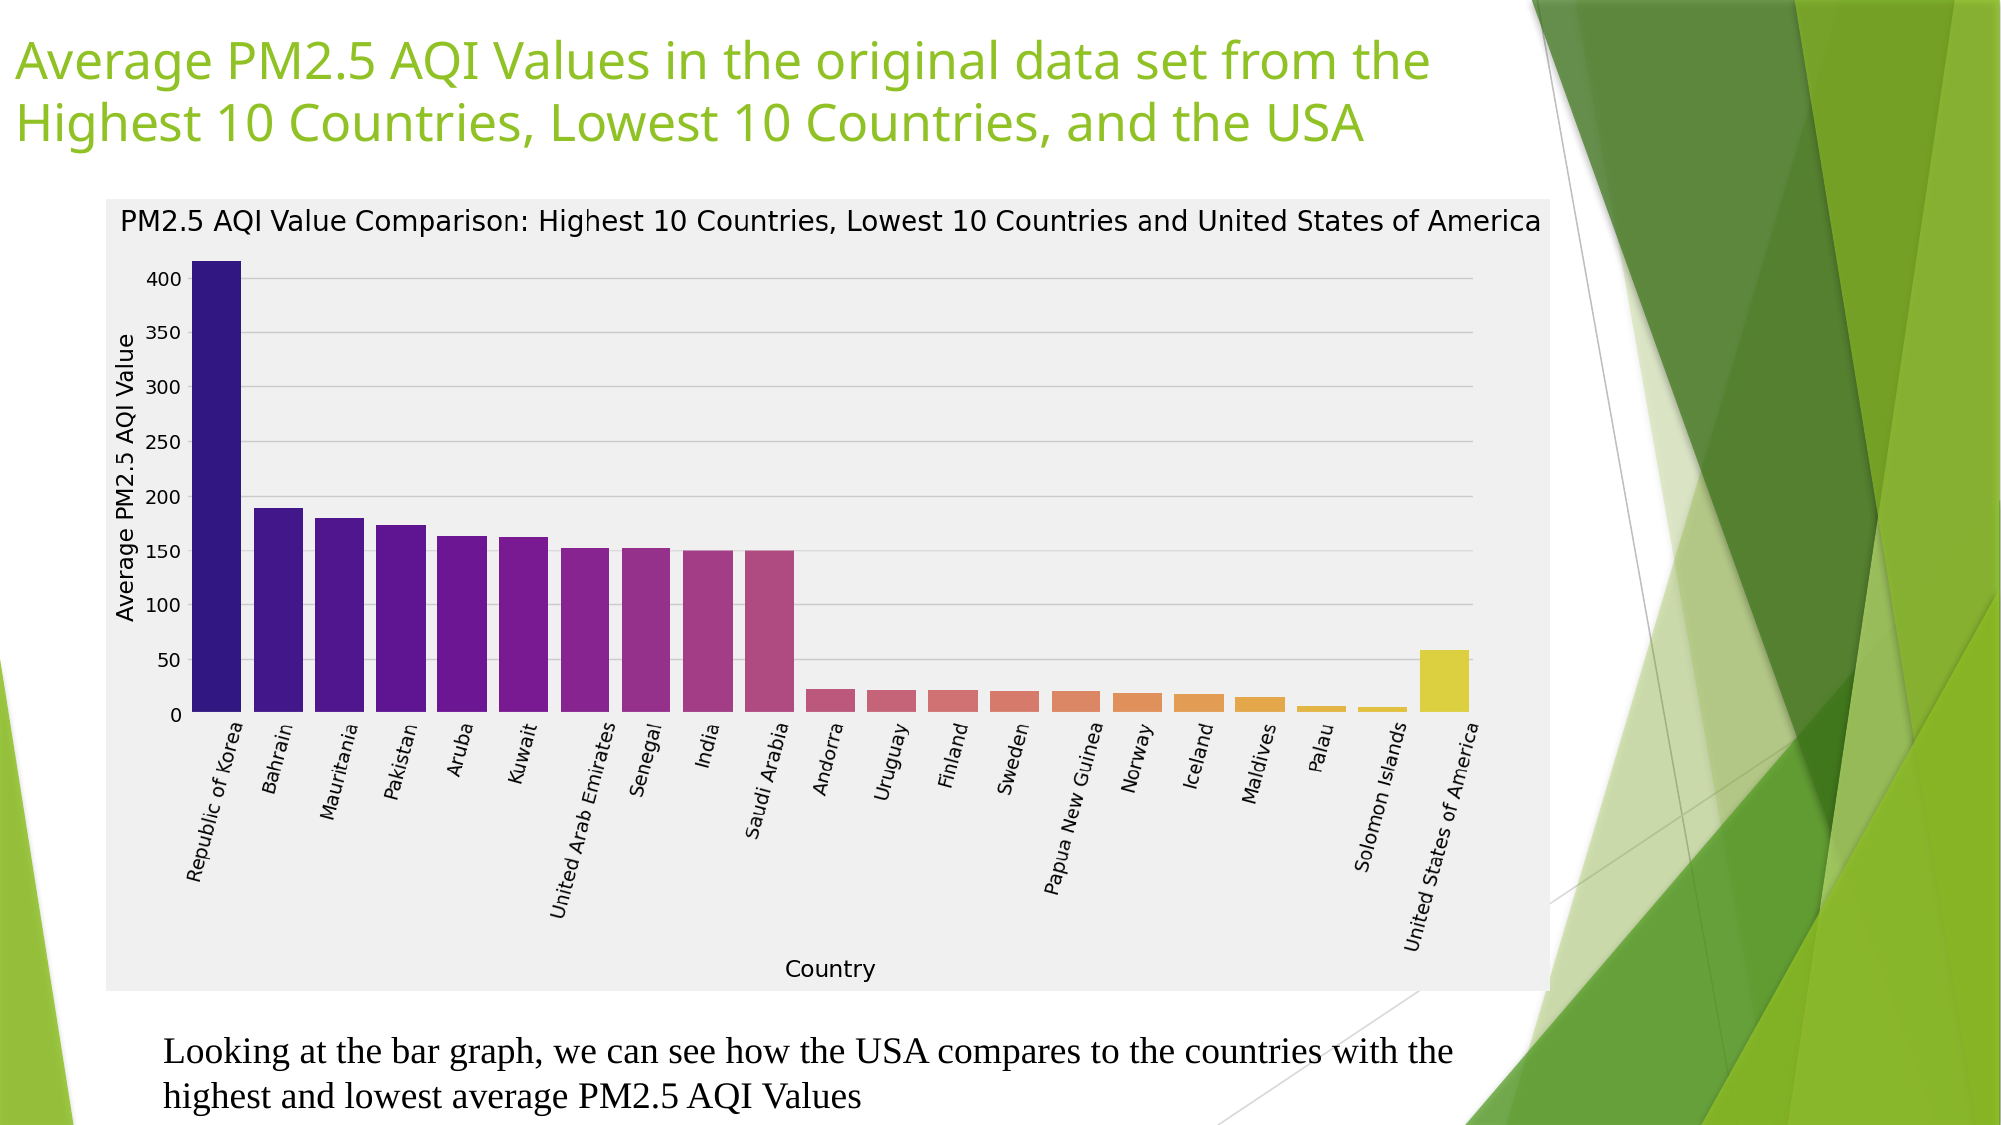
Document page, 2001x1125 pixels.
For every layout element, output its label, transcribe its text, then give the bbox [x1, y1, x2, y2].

title Average PM2.5 AQI Values in the original data set from the Highest 10 Countries, Lowest 10 Countries, and the USA [0, 20, 1567, 234]
text_box Looking at the bar graph, we can see how the USA compares to the countries with the highest and lowest average PM2.5 AQI Values [148, 1018, 1536, 1124]
picture [106, 199, 1551, 992]
